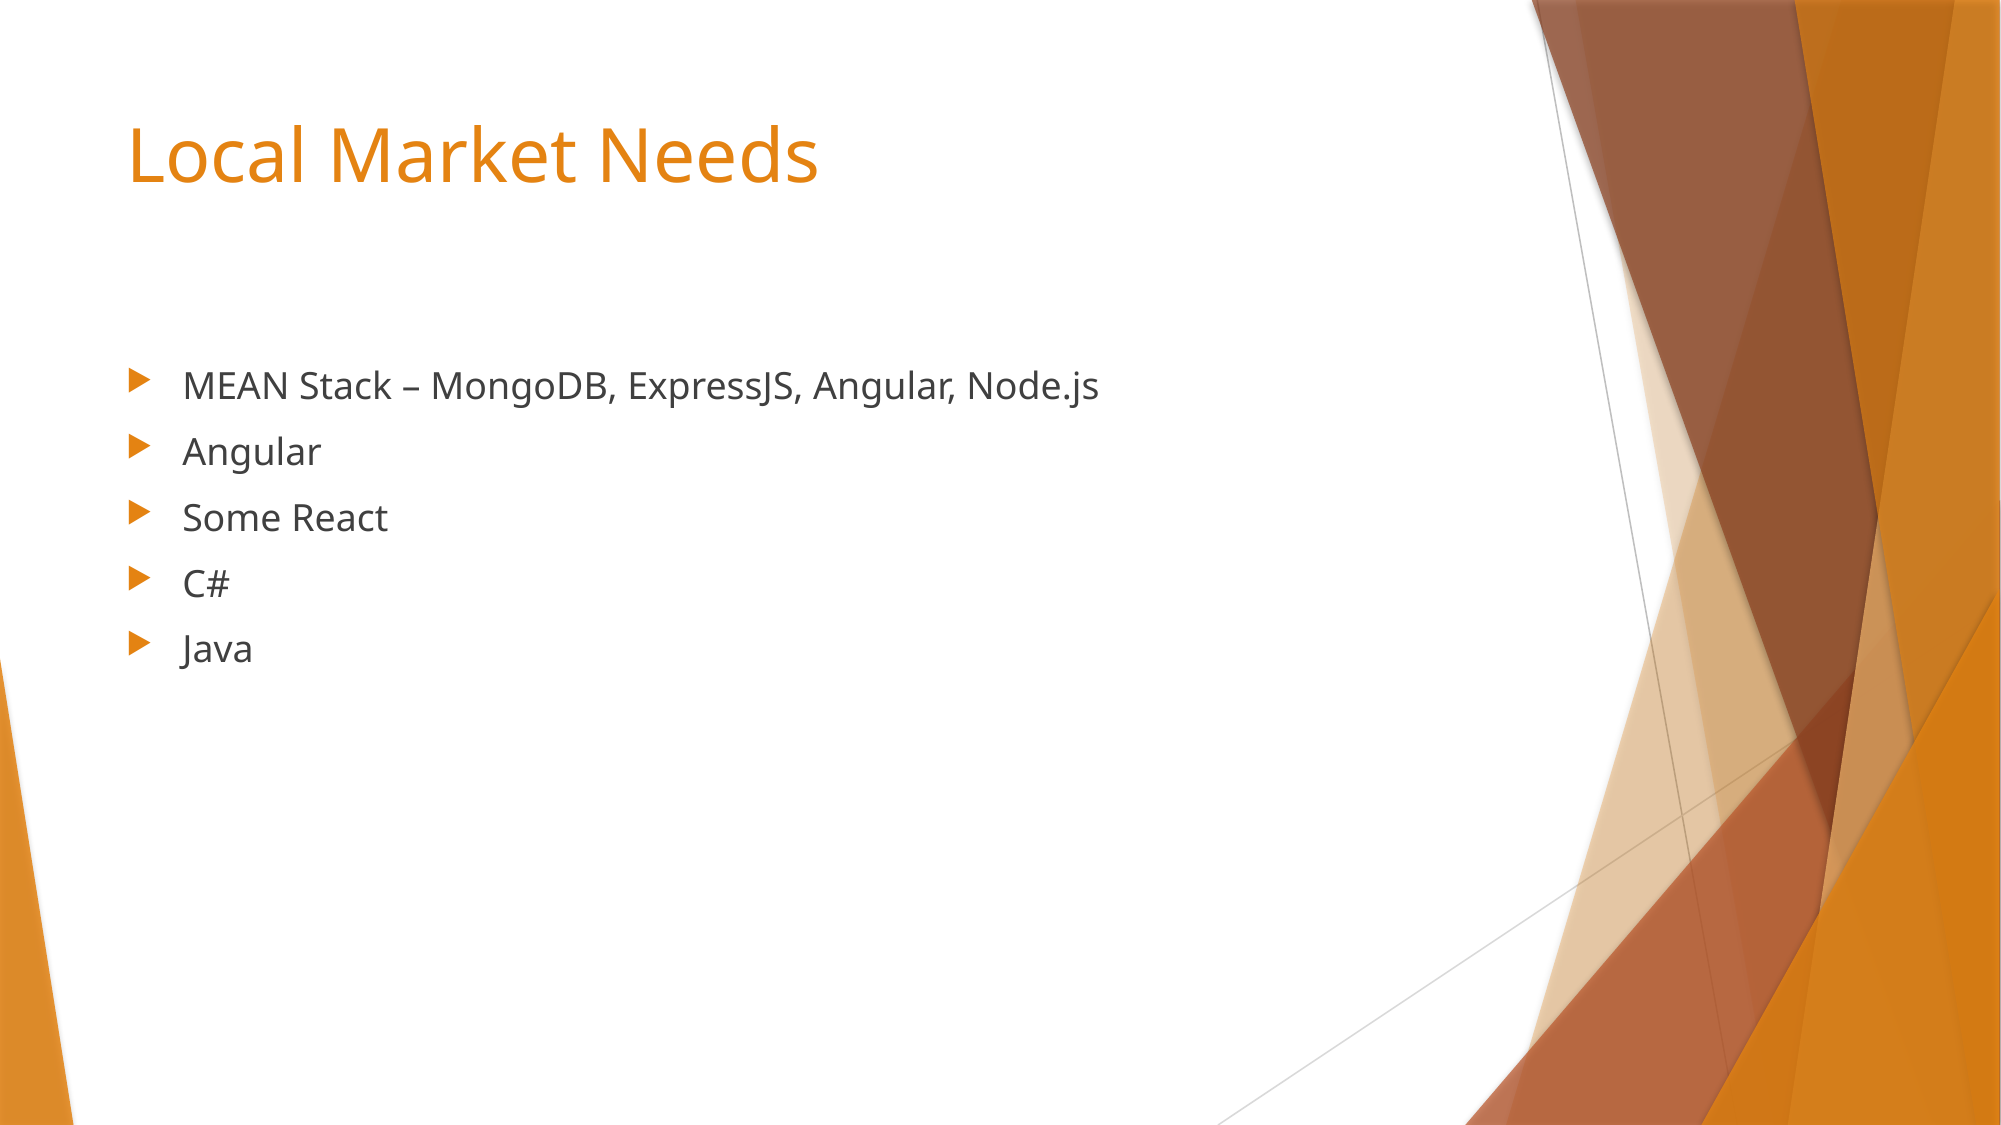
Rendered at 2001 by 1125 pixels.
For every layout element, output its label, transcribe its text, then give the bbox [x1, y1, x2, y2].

list MEAN Stack – MongoDB, ExpressJS, Angular, Node.js Angular Some React C# Java [111, 354, 1522, 992]
title Local Market Needs [111, 99, 1522, 317]
